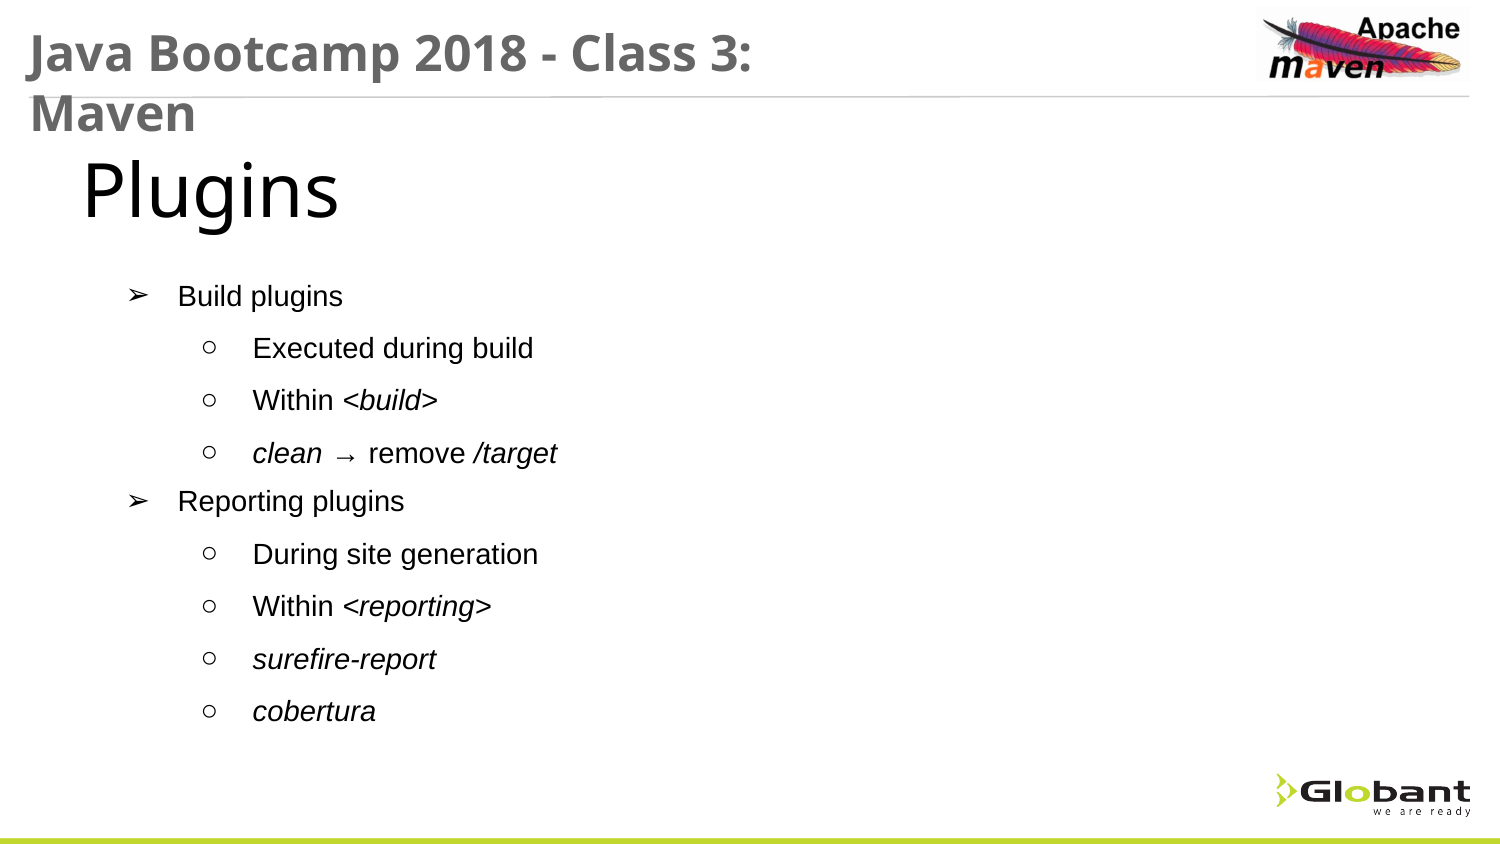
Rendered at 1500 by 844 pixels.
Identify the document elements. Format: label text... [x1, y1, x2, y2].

text_box Plugins [66, 127, 632, 245]
text_box Reporting plugins During site generation Within <reporting> surefire-report cobertura [87, 450, 1097, 647]
picture [0, 0, 1500, 844]
text_box Java Bootcamp 2018 - Class 3: Maven [14, 6, 938, 82]
text_box Build plugins Executed during build Within <build> clean → remove /target [87, 244, 900, 422]
